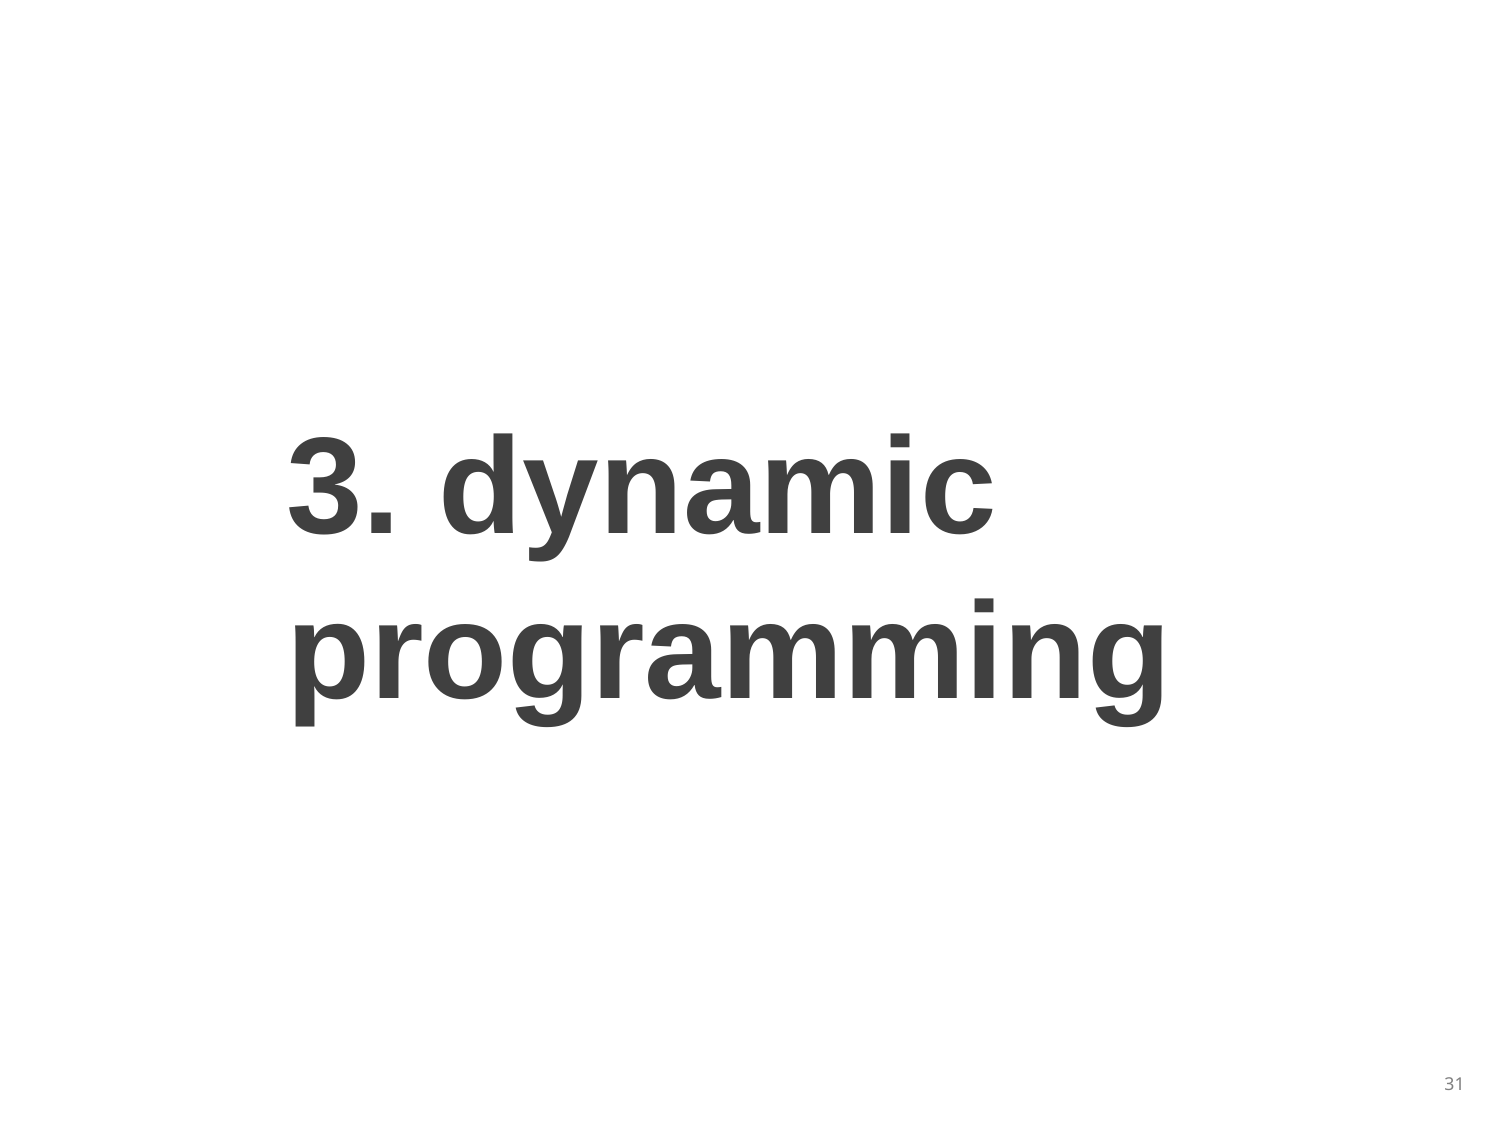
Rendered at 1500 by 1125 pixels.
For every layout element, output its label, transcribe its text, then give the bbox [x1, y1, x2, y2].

text_box 3. dynamic programming [271, 388, 1229, 733]
